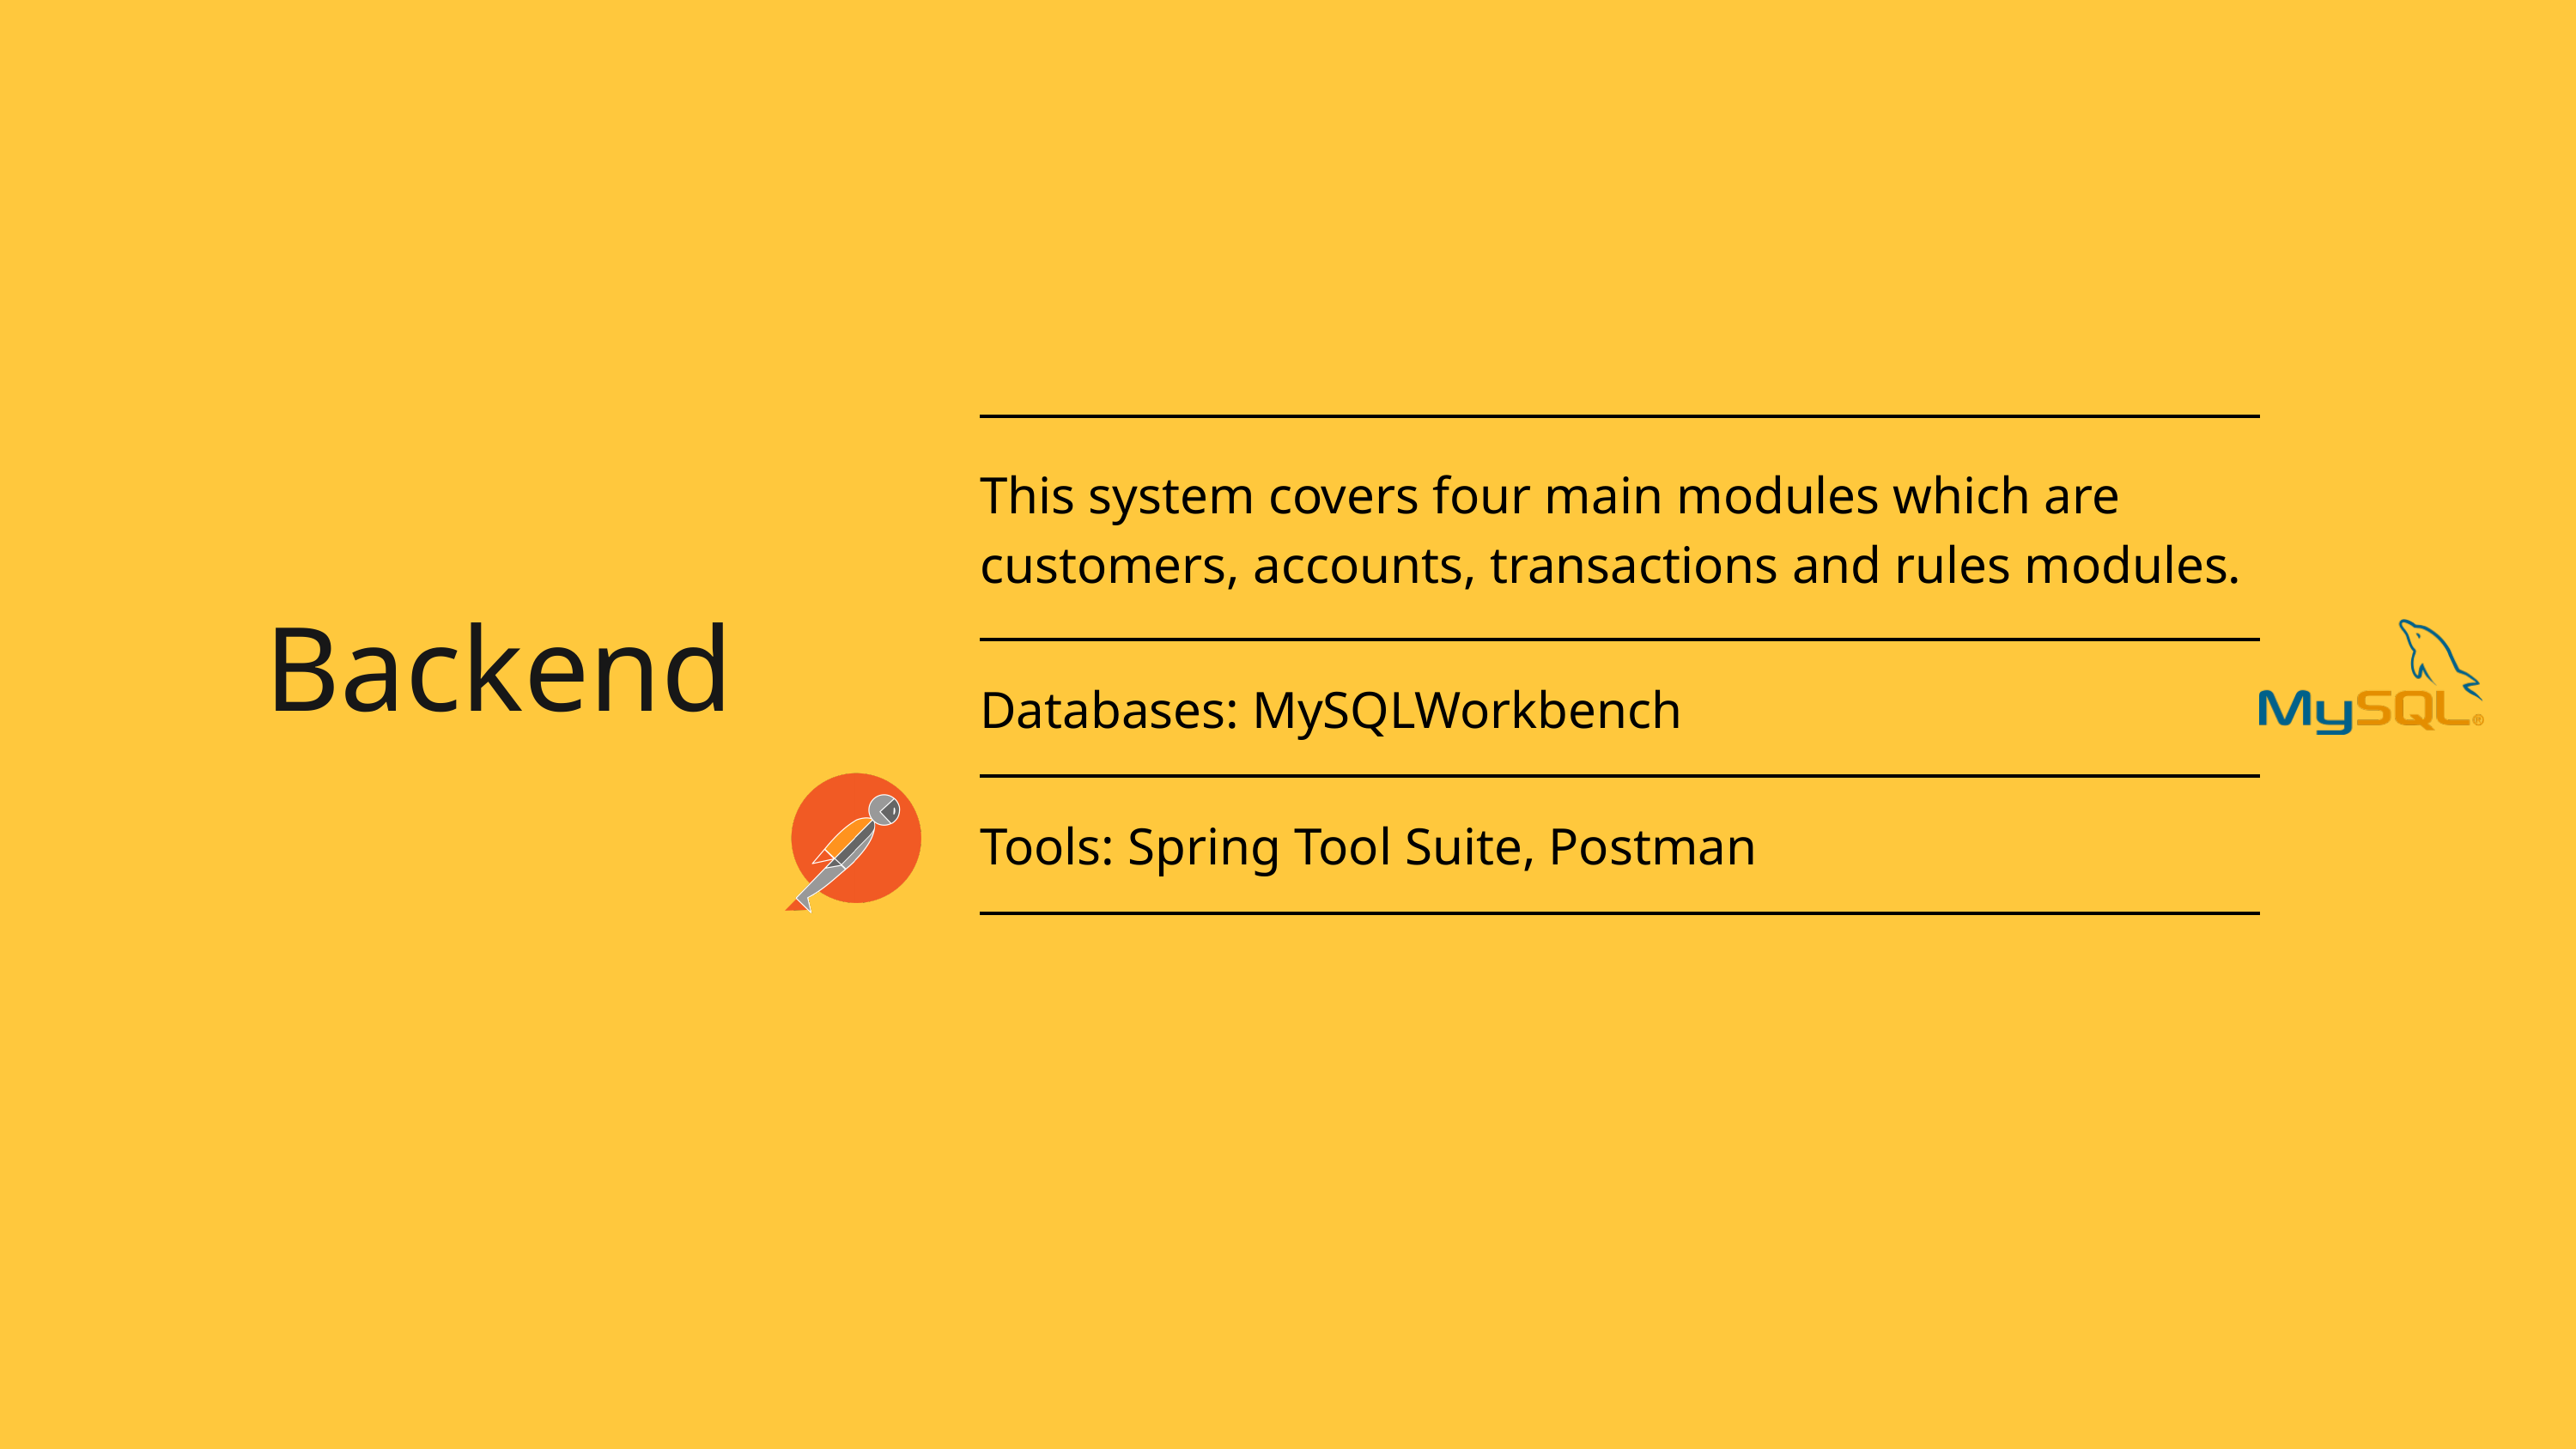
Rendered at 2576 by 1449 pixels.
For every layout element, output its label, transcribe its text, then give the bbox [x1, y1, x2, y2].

text_box Backend [264, 595, 1122, 735]
table_cell Databases: MySQLWorkbench [980, 641, 2260, 774]
table_cell Tools: Spring Tool Suite, Postman [980, 778, 2260, 912]
picture [2259, 616, 2484, 736]
picture [784, 769, 926, 914]
table_header This system covers four main modules which are customers, accounts, transactions and rules modules. [980, 418, 2260, 638]
